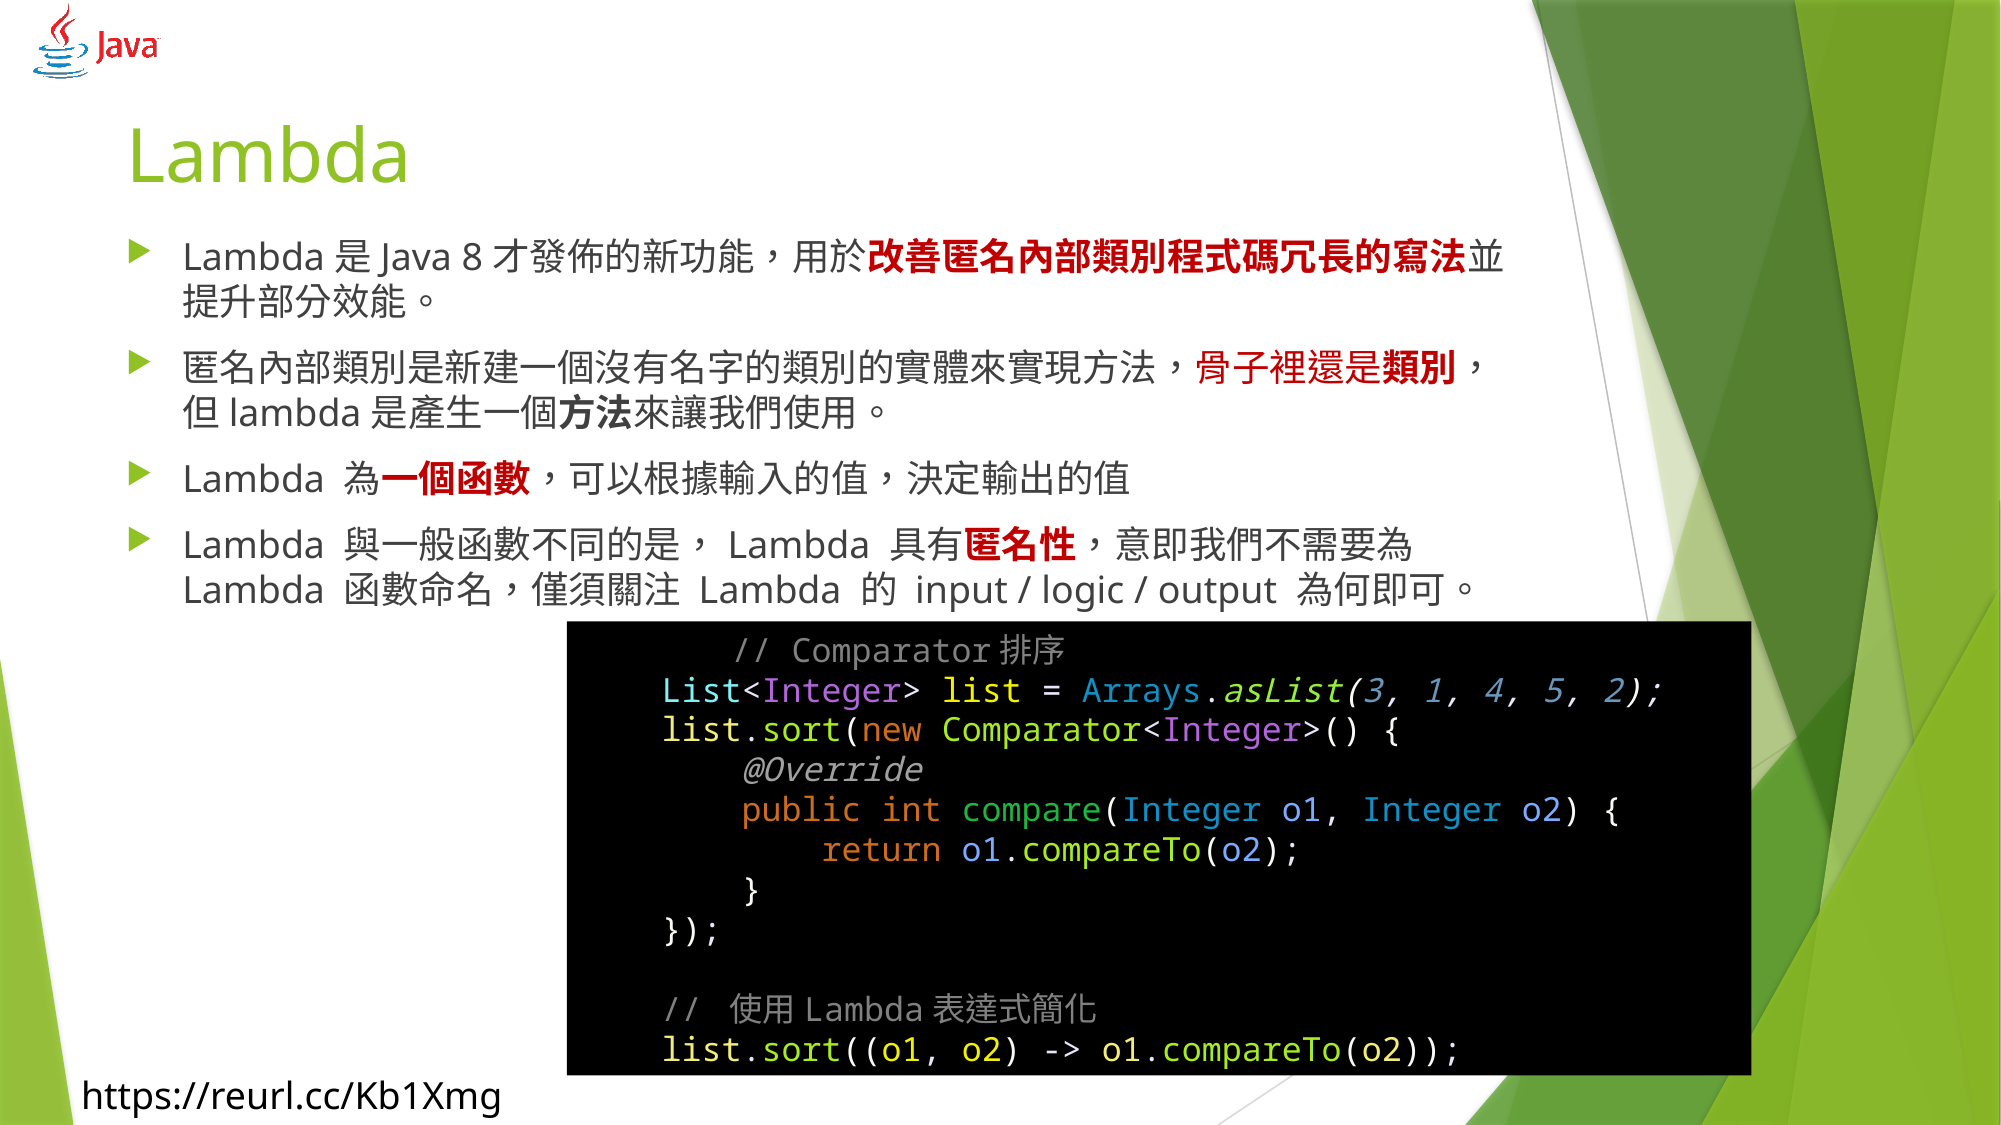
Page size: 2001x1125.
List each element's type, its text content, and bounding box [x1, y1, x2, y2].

text_box // Comparator排序 List<Integer> list = Arrays.asList(3, 1, 4, 5, 2); list.sort(new Comparator<Integer>() { @Override public int compare(Integer o1, Integer o2) { return o1.compareTo(o2); } }); // 使用Lambda表達式簡化 list.sort((o1, o2) -> o1.compareTo(o2)); [566, 621, 1752, 1076]
list Lambda是Java 8才發佈的新功能，用於改善匿名內部類別程式碼冗長的寫法並提升部分效能。 匿名內部類別是新建一個沒有名字的類別的實體來實現方法，骨子裡還是類別，但lambda是產生一個方法來讓我們使用。 Lambda 為一個函數，可以根據輸入的值，決定輸出的值 Lambda 與一般函數不同的是，Lambda 具有匿名性，意即我們不需要為Lambda 函數命名，僅須關注 Lambda 的 input / logic / output 為何即可。 [111, 225, 1522, 992]
picture [27, 1, 165, 79]
title Lambda [111, 99, 1522, 225]
